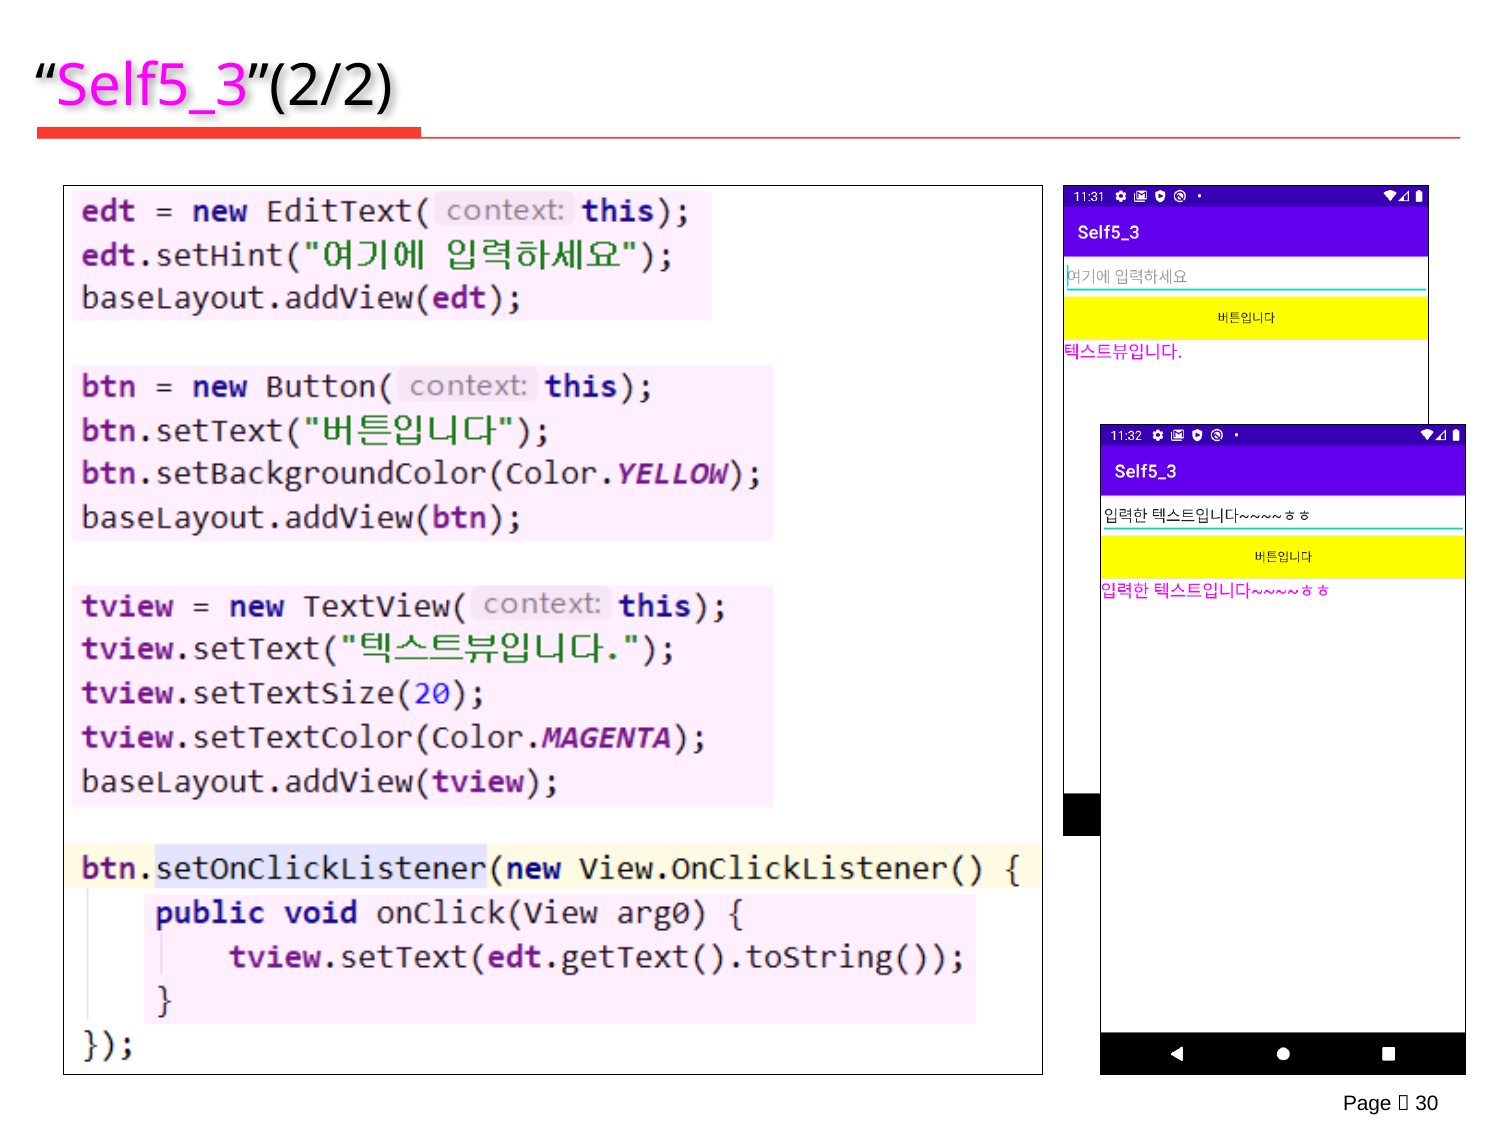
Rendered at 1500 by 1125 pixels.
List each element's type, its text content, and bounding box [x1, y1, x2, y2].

title “Self5_3”(2/2) [35, 47, 1434, 142]
picture [63, 185, 1043, 1075]
picture [1062, 185, 1467, 1075]
